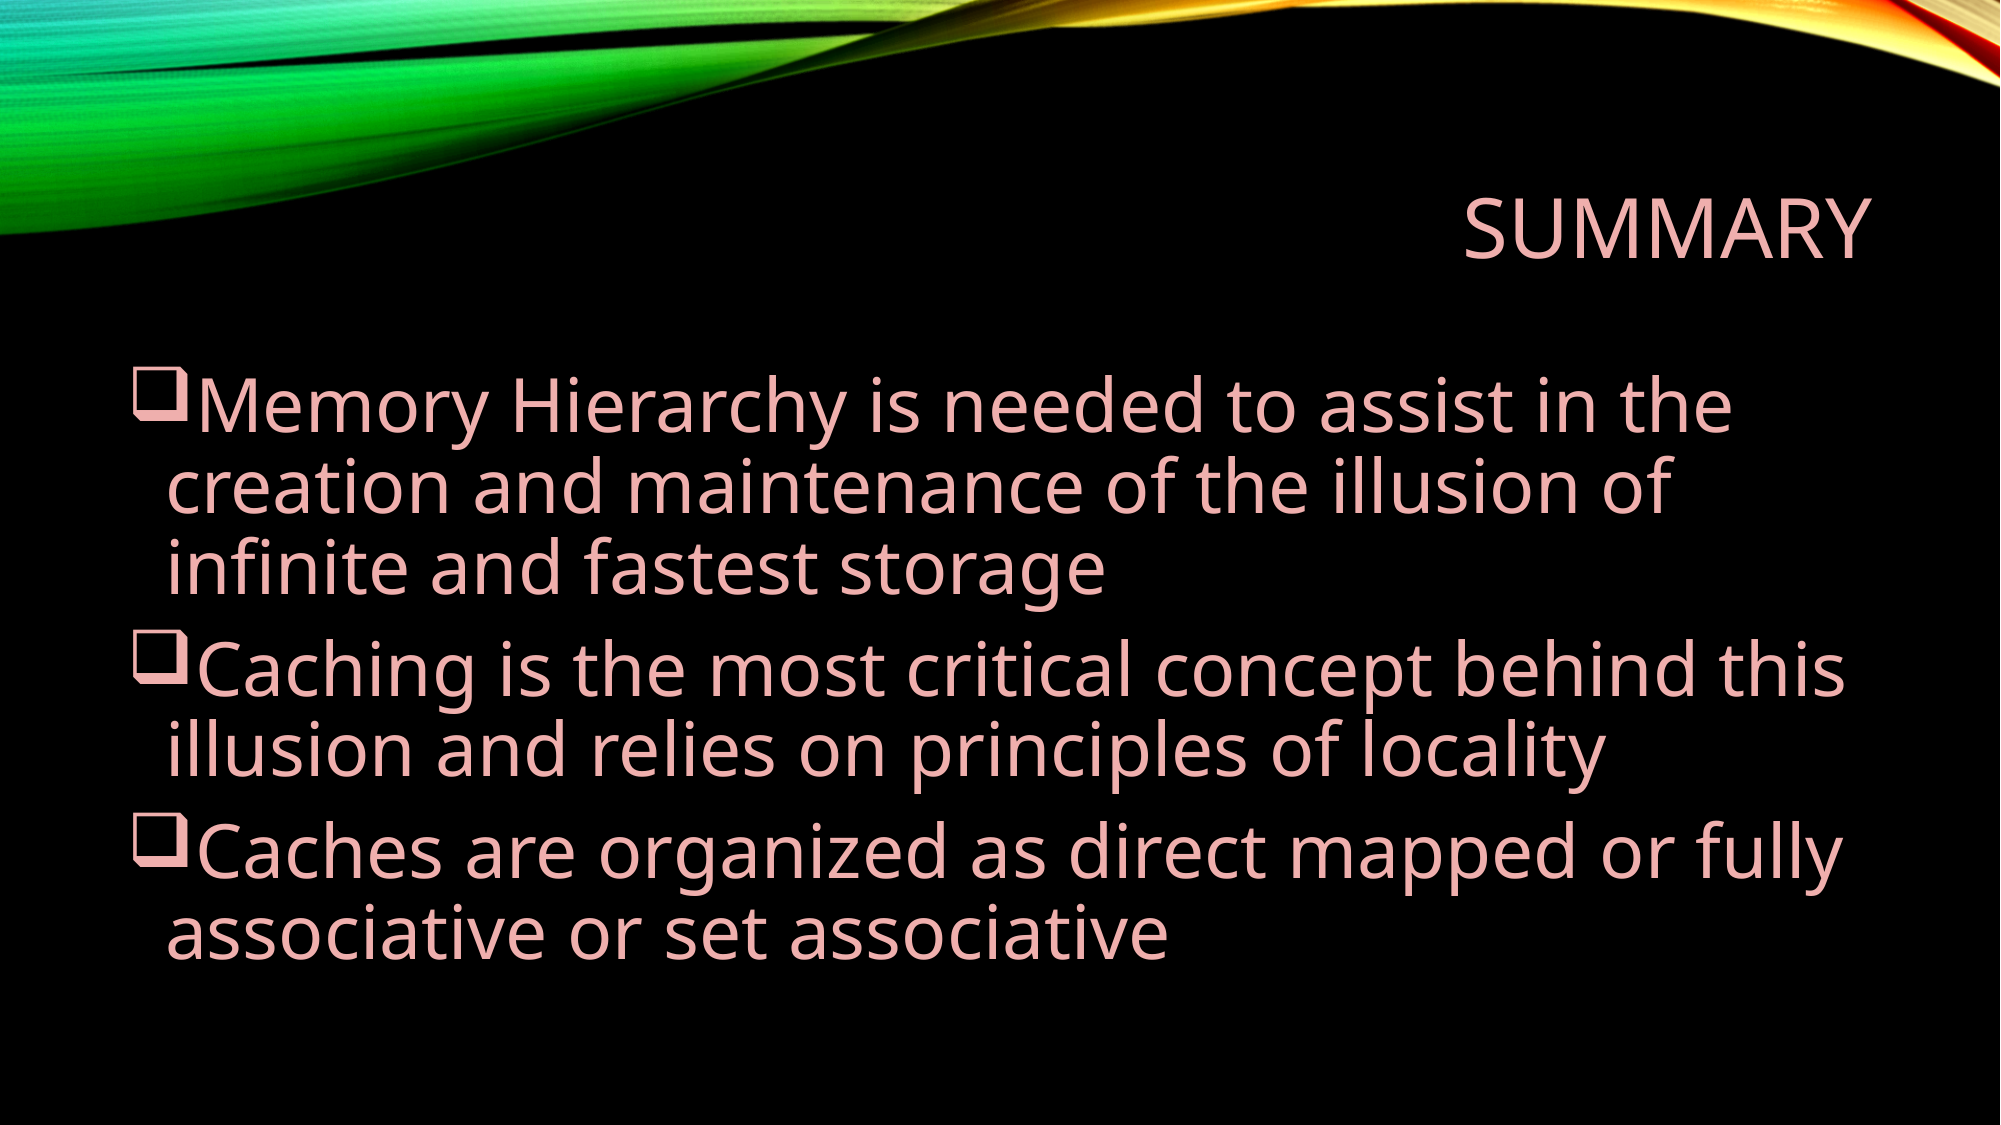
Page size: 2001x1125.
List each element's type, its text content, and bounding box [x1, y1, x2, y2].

picture [0, 0, 2000, 237]
title Summary [474, 125, 1888, 338]
list Memory Hierarchy is needed to assist in the creation and maintenance of the illusion of infinite and fastest storage Caching is the most critical concept behind this illusion and relies on principles of locality Caches are organized as direct mapped or fully associative or set associative [112, 360, 1888, 1021]
